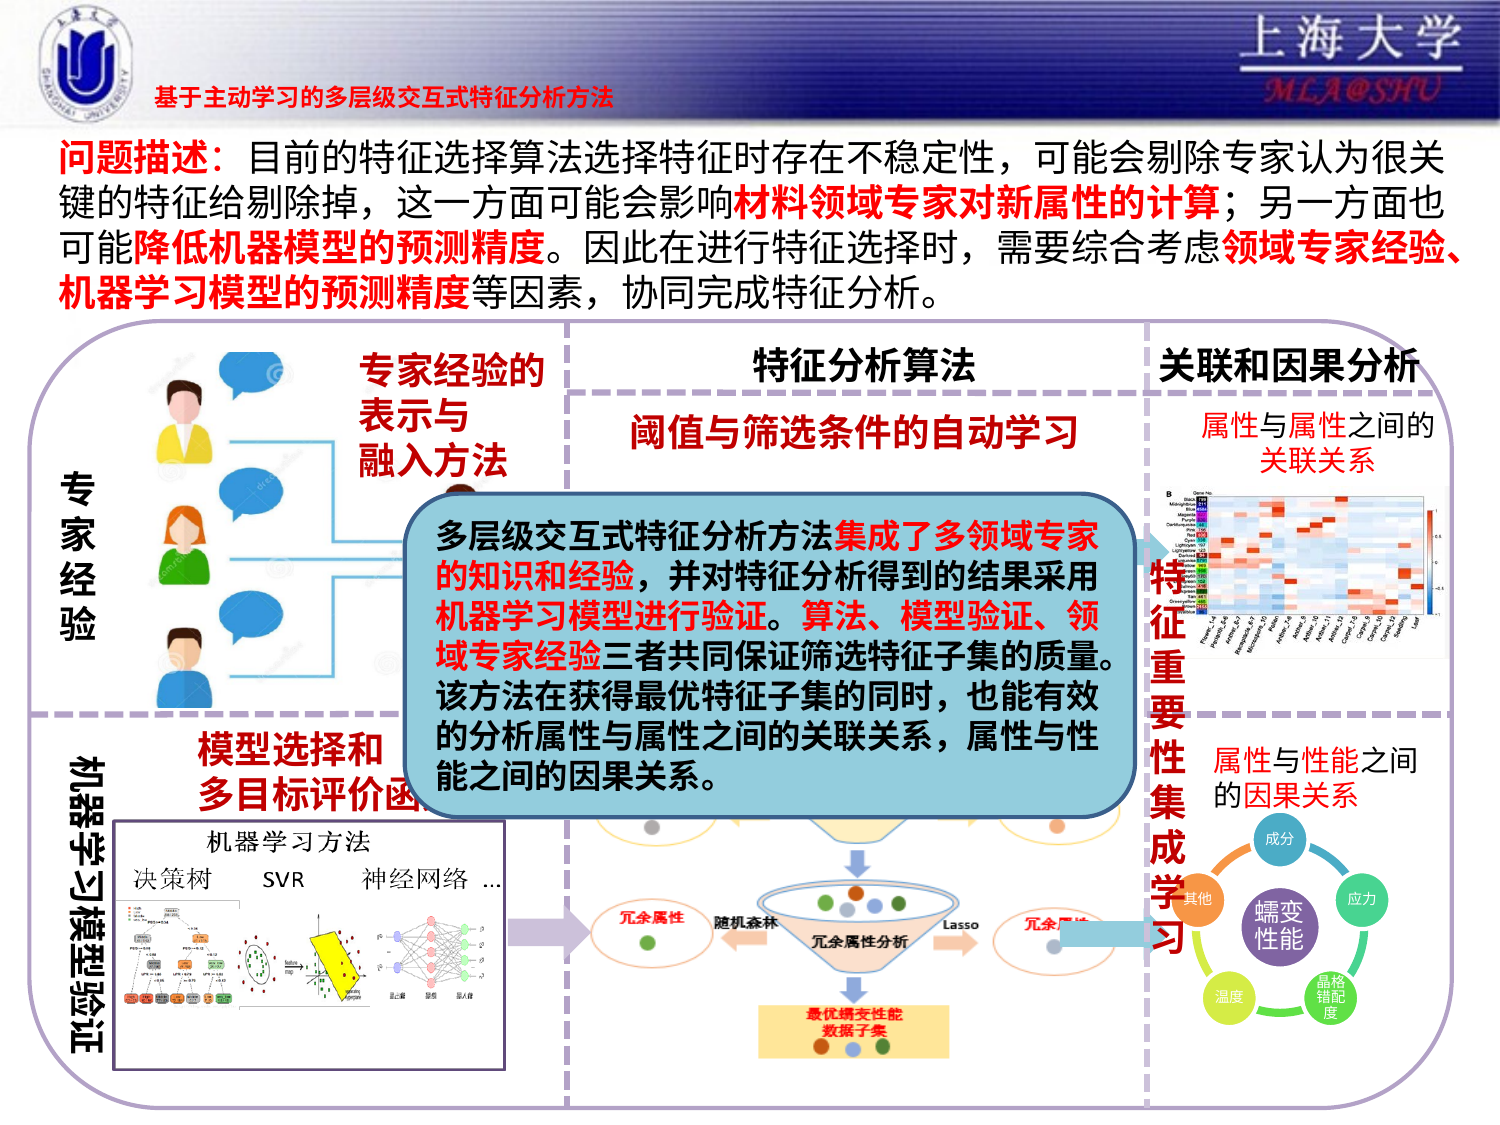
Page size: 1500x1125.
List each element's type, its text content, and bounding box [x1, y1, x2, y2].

picture [0, 0, 1500, 1125]
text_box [29, 319, 1471, 1109]
title 基于主动学习的多层级交互式特征分析方法 [139, 74, 1490, 126]
text_box 问题描述：目前的特征选择算法选择特征时存在不稳定性，可能会剔除专家认为很关键的特征给剔除掉，这一方面可能会影响材料领域专家对新属性的计算；另一方面也可能降低机器模型的预测精度。因此在进行特征选择时，需要综合考虑领域专家经验、机器学习模型的预测精度等因素，协同完成特征分析。 [44, 126, 1490, 322]
